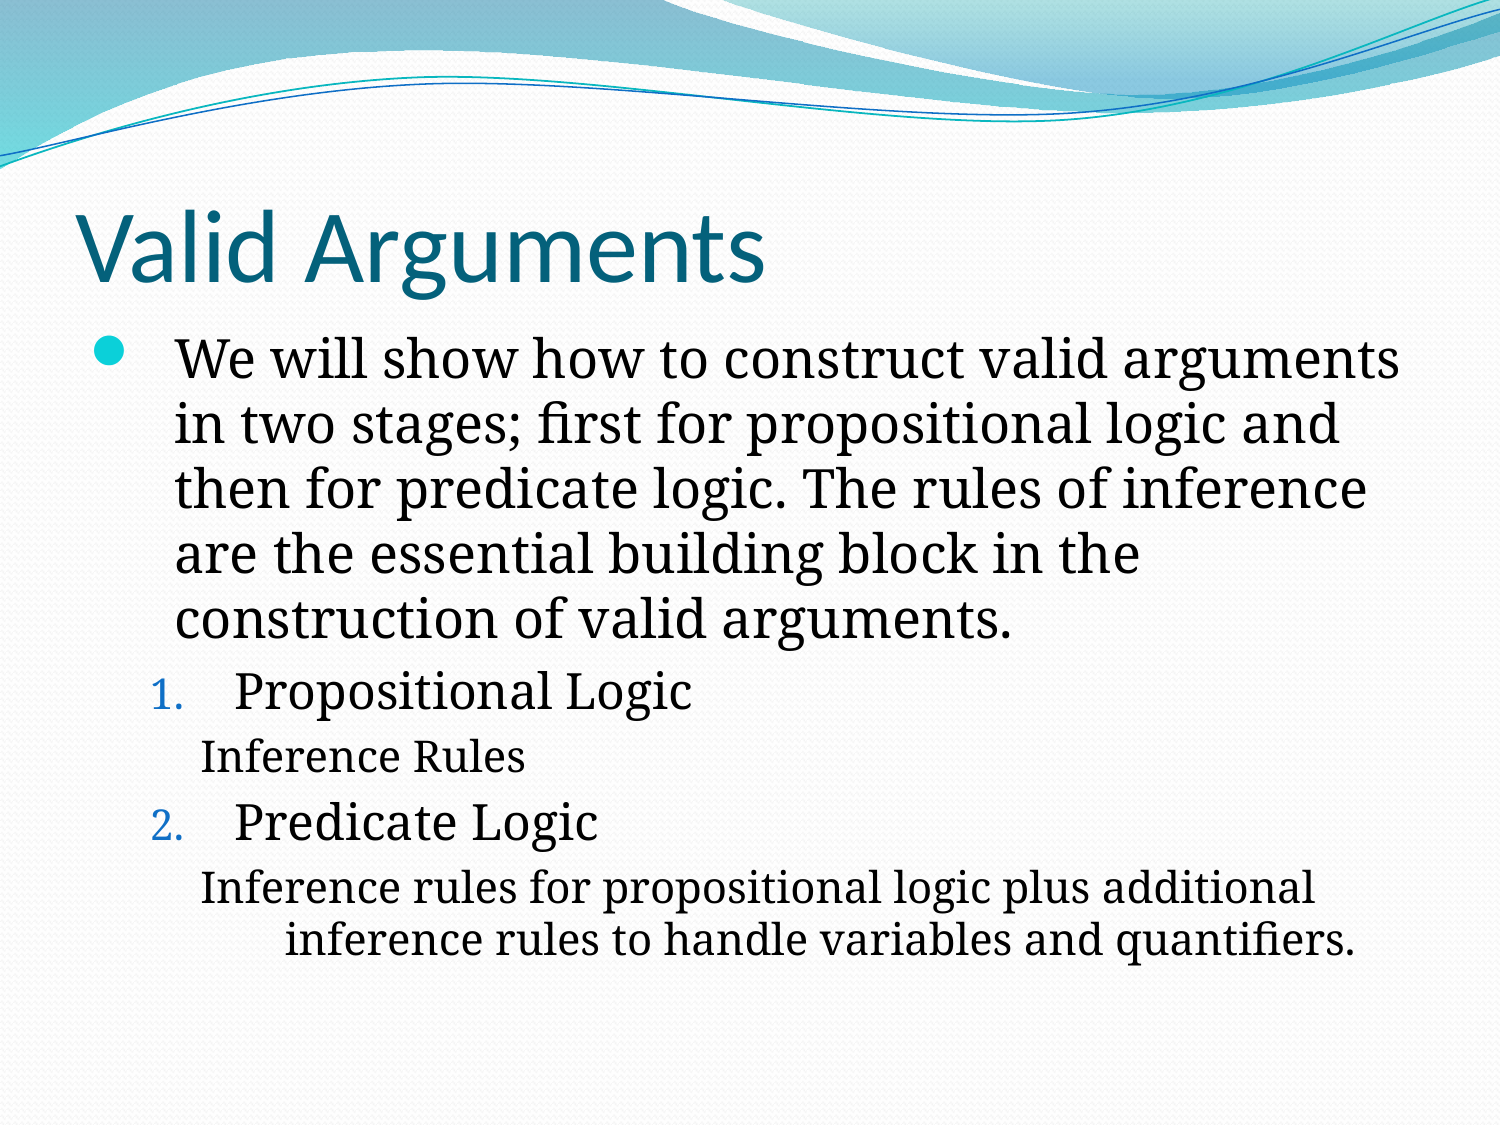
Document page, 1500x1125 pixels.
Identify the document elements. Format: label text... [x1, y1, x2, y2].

list We will show how to construct valid arguments in two stages; first for propositional logic and then for predicate logic. The rules of inference are the essential building block in the construction of valid arguments. Propositional Logic Inference Rules Predicate Logic Inference rules for propositional logic plus additional inference rules to handle variables and quantifiers. [75, 317, 1425, 1038]
title Valid Arguments [75, 115, 1425, 303]
